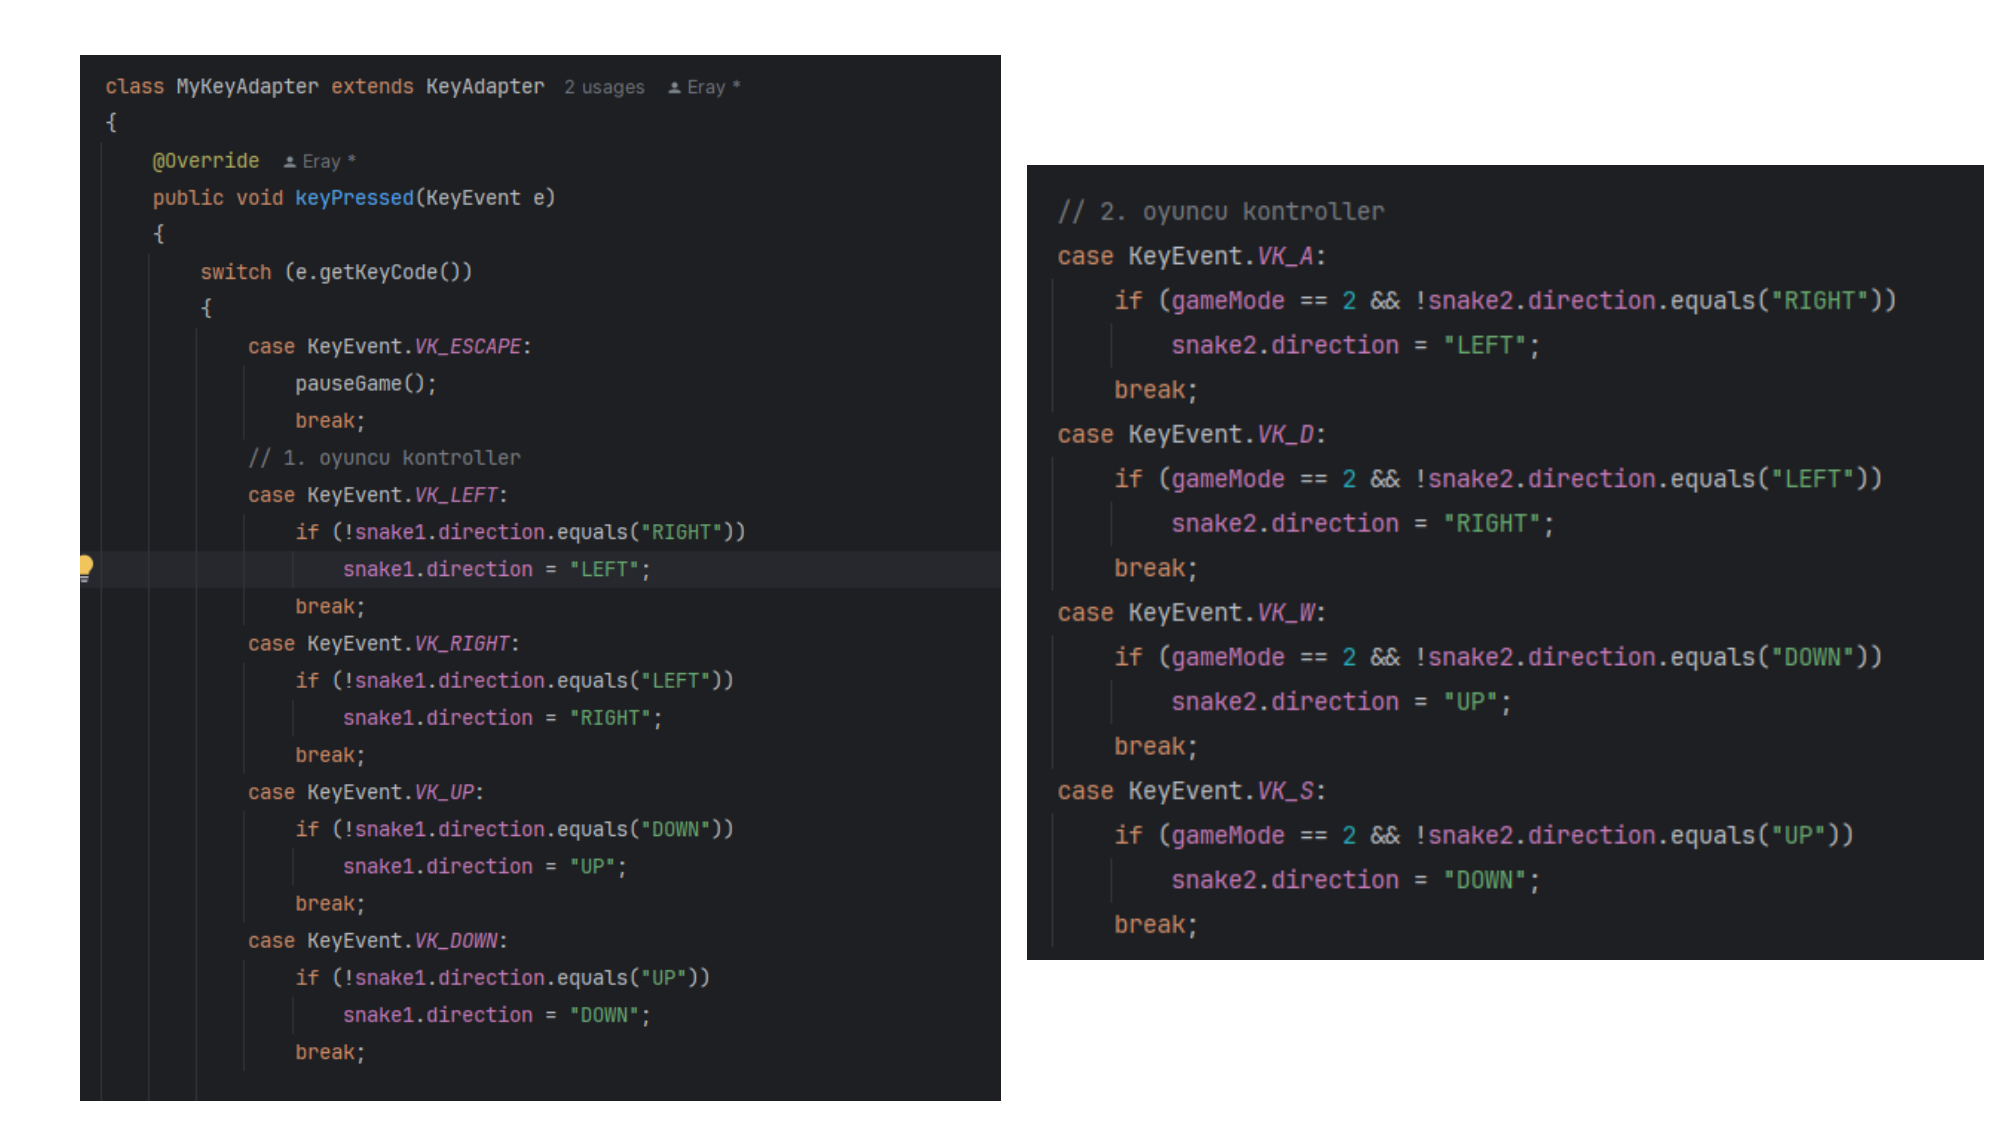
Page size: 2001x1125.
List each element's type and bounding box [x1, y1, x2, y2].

list [80, 55, 1001, 1101]
picture [1027, 165, 1984, 960]
